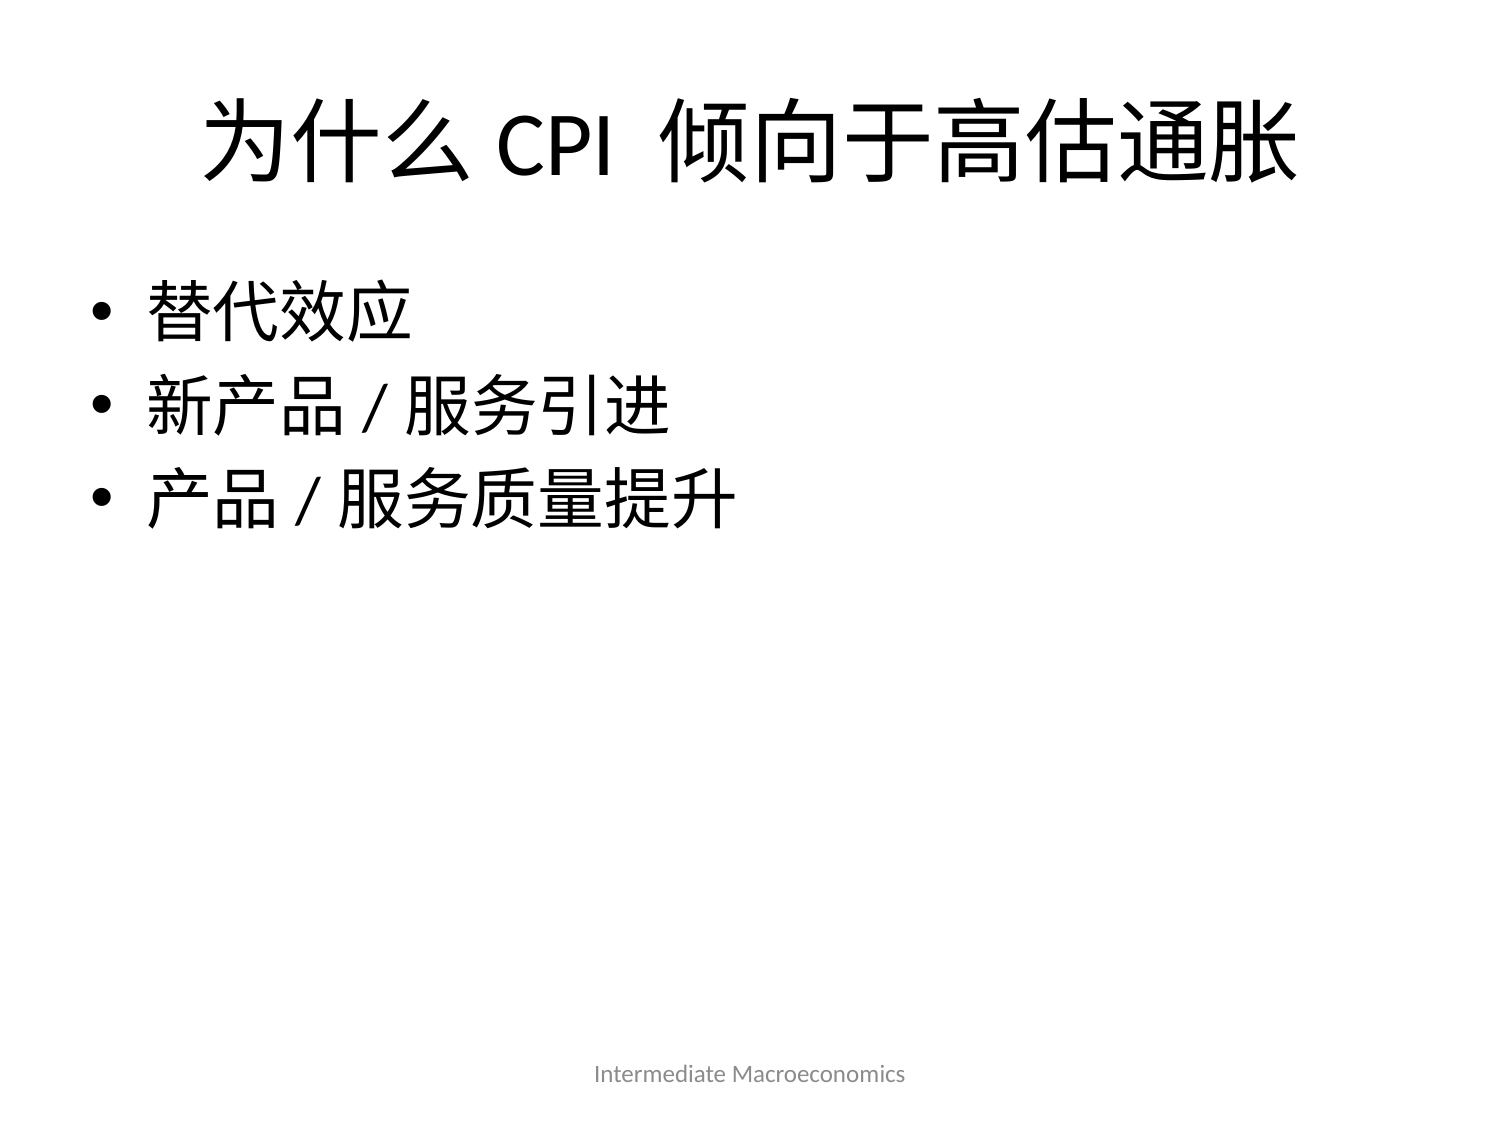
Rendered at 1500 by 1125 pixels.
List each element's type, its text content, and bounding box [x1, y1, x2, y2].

title 为什么CPI 倾向于高估通胀 [75, 45, 1425, 233]
list 替代效应 新产品/服务引进 产品/服务质量提升 [75, 262, 1425, 1005]
footer Intermediate Macroeconomics [512, 1042, 988, 1103]
